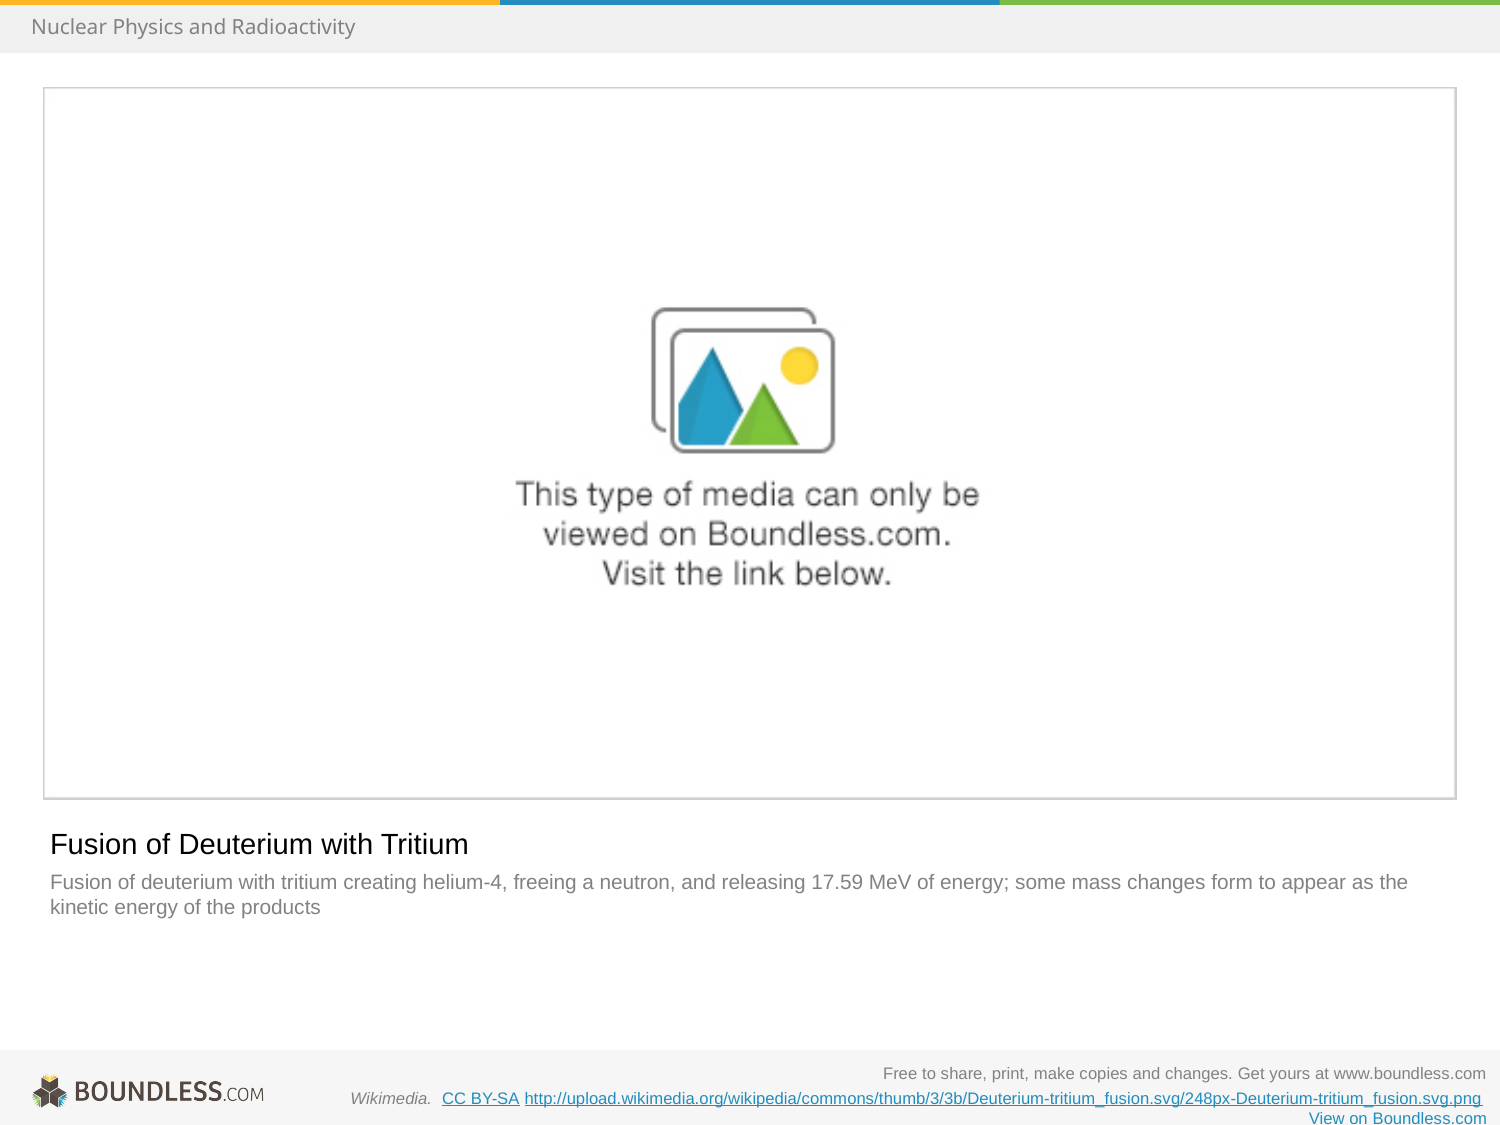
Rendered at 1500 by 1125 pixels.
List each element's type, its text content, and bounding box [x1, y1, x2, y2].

picture [43, 87, 1457, 801]
text_box Wikimedia. CC BY-SA http://upload.wikimedia.org/wikipedia/commons/thumb/3/3b/Deuterium-tritium_fusion.svg/248px-Deuterium-tritium_fusion.svg.png View on Boundless.com [274, 1087, 1488, 1125]
list Fusion of Deuterium with Tritium Fusion of deuterium with tritium creating helium-4, freeing a neutron, and releasing 17.59 MeV of energy; some mass changes form to appear as the kinetic energy of the products [50, 825, 1450, 1038]
text_box [0, 2, 1500, 54]
text_box [0, 1050, 1500, 1125]
text_box Free to share, print, make copies and changes. Get yours at www.boundless.com [649, 1062, 1488, 1087]
text_box Nuclear Physics and Radioactivity [31, 13, 1475, 38]
picture [30, 1072, 265, 1109]
